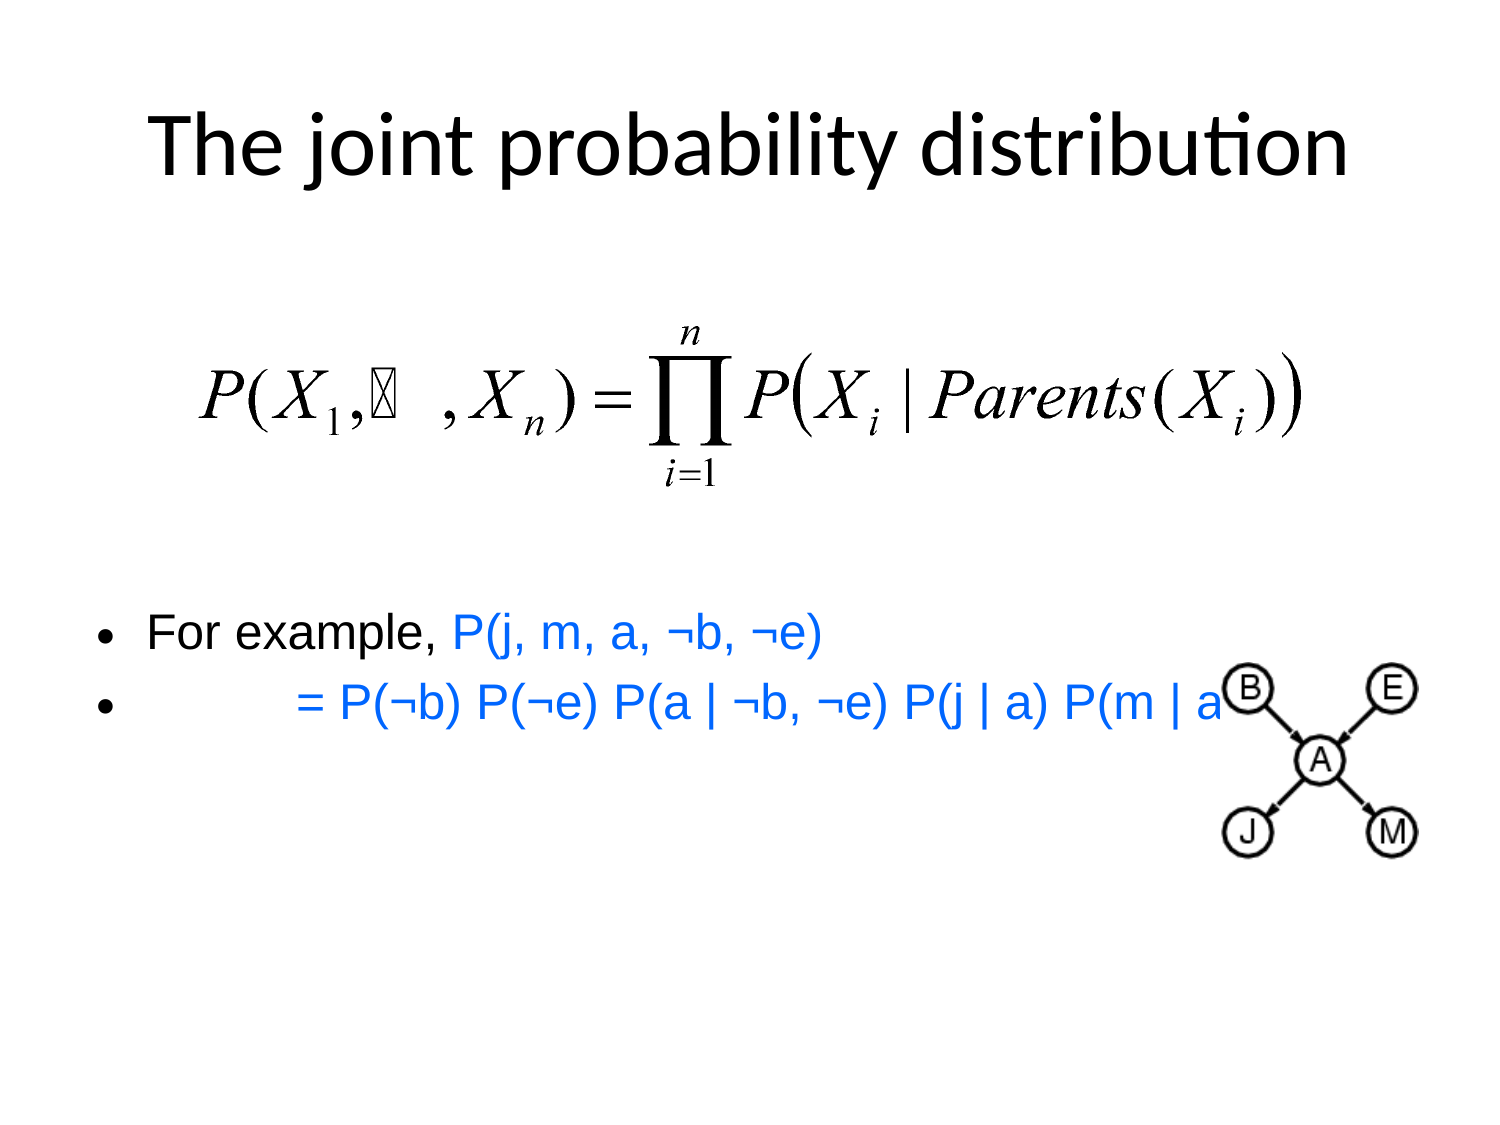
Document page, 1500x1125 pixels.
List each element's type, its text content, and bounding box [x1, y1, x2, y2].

picture [187, 299, 1311, 501]
text_box For example, P(j, m, a, ¬b, ¬e) = P(¬b) P(¬e) P(a | ¬b, ¬e) P(j | a) P(m | a) [74, 262, 1425, 1005]
text_box The joint probability distribution [74, 45, 1425, 233]
picture [1219, 662, 1419, 861]
